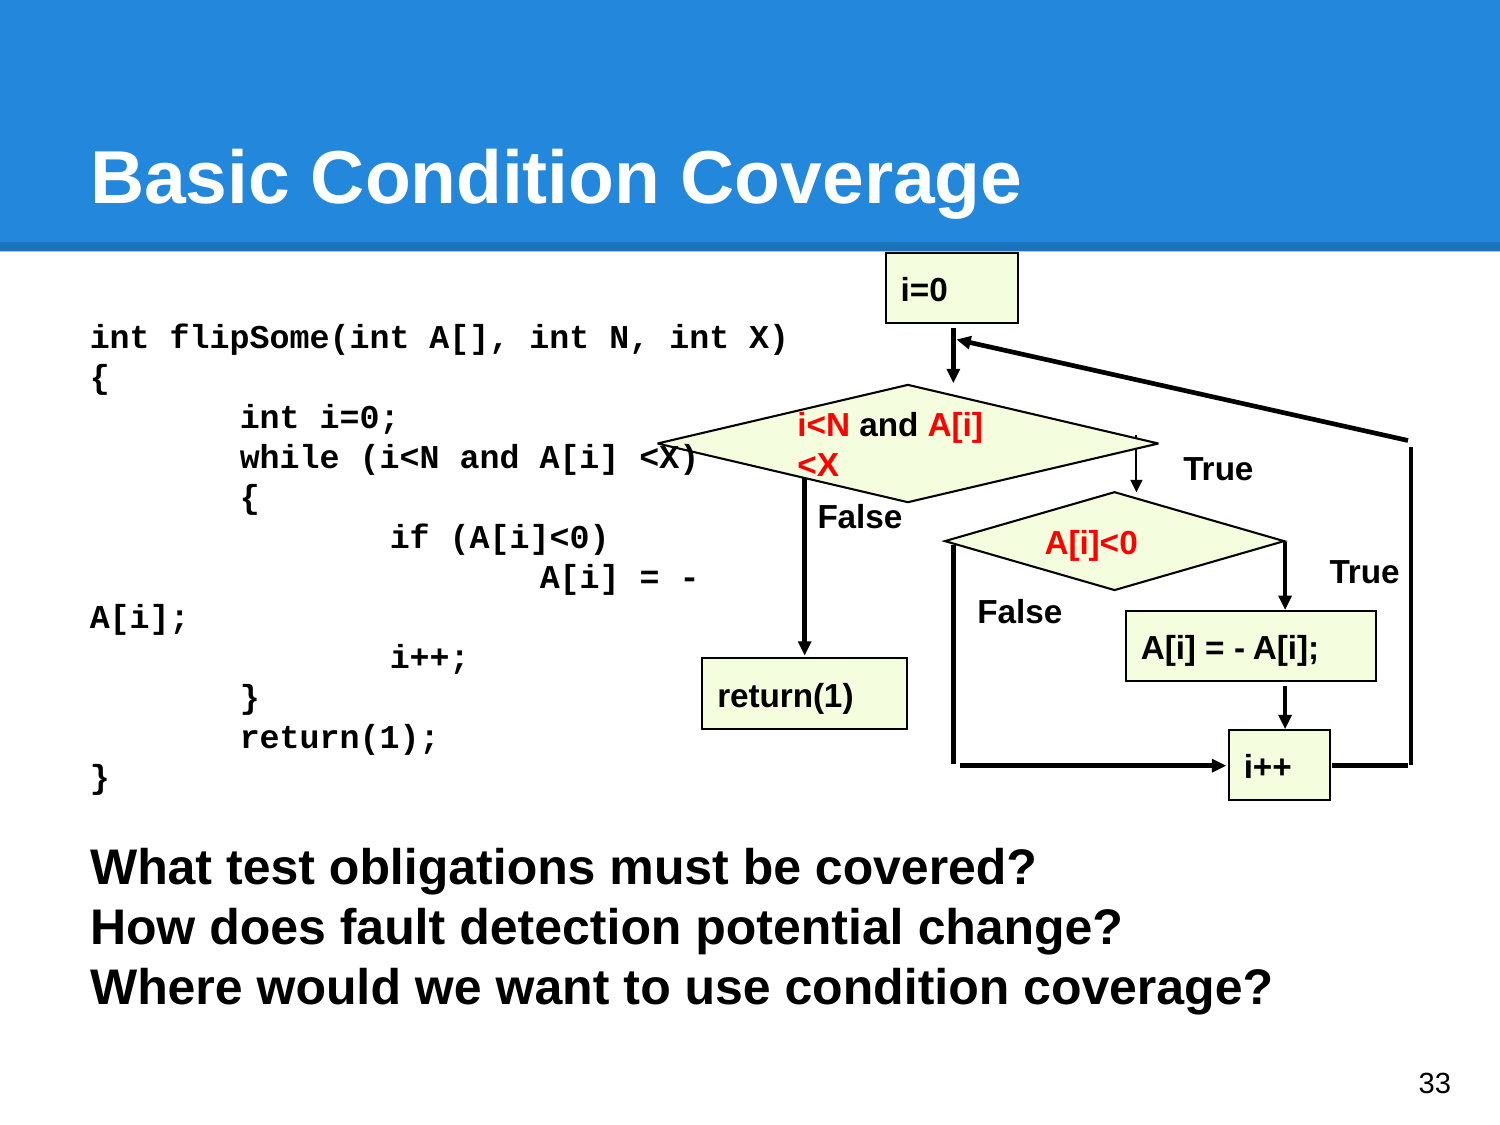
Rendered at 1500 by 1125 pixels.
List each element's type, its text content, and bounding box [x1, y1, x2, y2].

text_box i++ [1228, 730, 1330, 801]
text_box True [1168, 449, 1279, 493]
text_box True [1314, 542, 1406, 596]
text_box False [829, 487, 946, 541]
text_box True [1415, 542, 1425, 596]
slide_number ‹#› [1403, 1038, 1494, 1125]
text_box return(1) [829, 658, 907, 729]
text_box A[i]<0 [945, 492, 1285, 591]
text_box int flipSome(int A[], int N, int X) { int i=0; while (i<N and A[i] <X) { if (A[i]<0) A[i] = - A[i]; i++; } return(1); } [74, 308, 829, 778]
text_box A[i] = - A[i]; [1125, 610, 1376, 682]
text_box False [962, 583, 1096, 636]
text_box What test obligations must be covered? How does fault detection potential change? Where would we want to use condition coverage? [74, 819, 1496, 1050]
text_box i<N and A[i] <X [829, 384, 1131, 494]
text_box i=0 [885, 252, 1019, 324]
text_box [956, 339, 1409, 441]
title Basic Condition Coverage [75, 79, 1425, 267]
